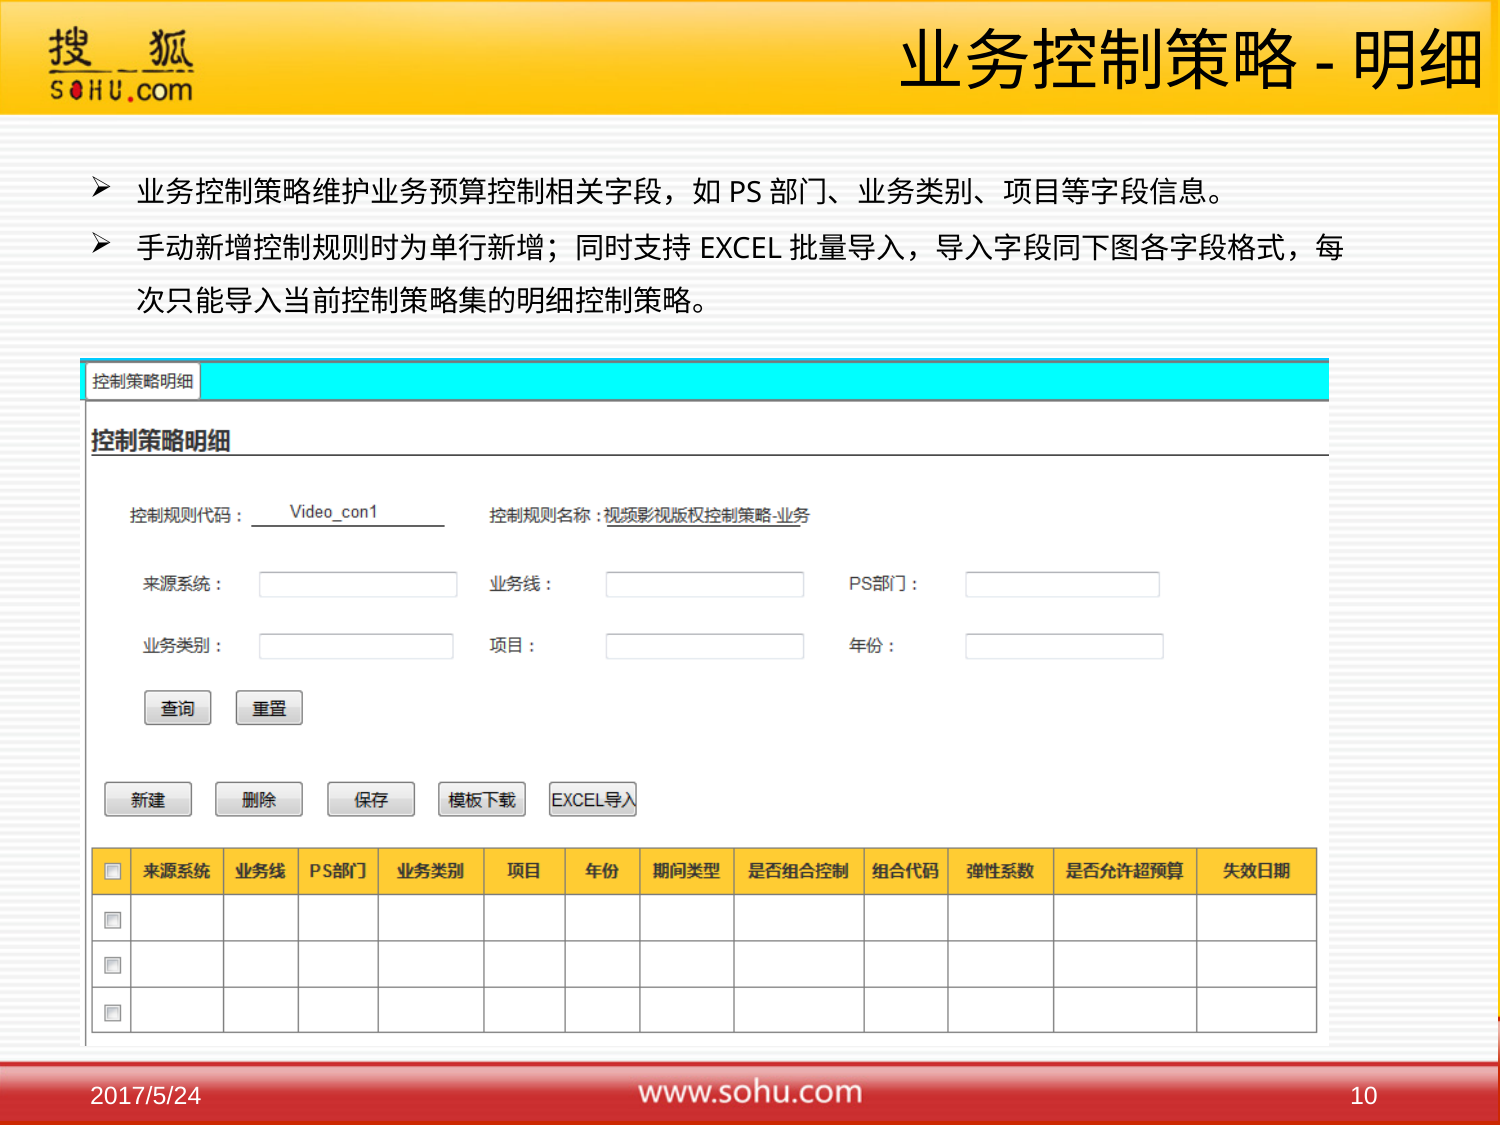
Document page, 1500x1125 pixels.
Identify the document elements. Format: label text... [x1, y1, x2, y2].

slide_number 10 [1042, 1065, 1393, 1125]
title 业务控制策略-明细 [515, 0, 1500, 118]
picture [0, 0, 1500, 1125]
text_box 业务控制策略维护业务预算控制相关字段，如PS部门、业务类别、项目等字段信息。 手动新增控制规则时为单行新增；同时支持EXCEL批量导入，导入字段同下图各字段格式，每次只能导入当前控制策略集的明细控制策略。 [0, 147, 1370, 325]
